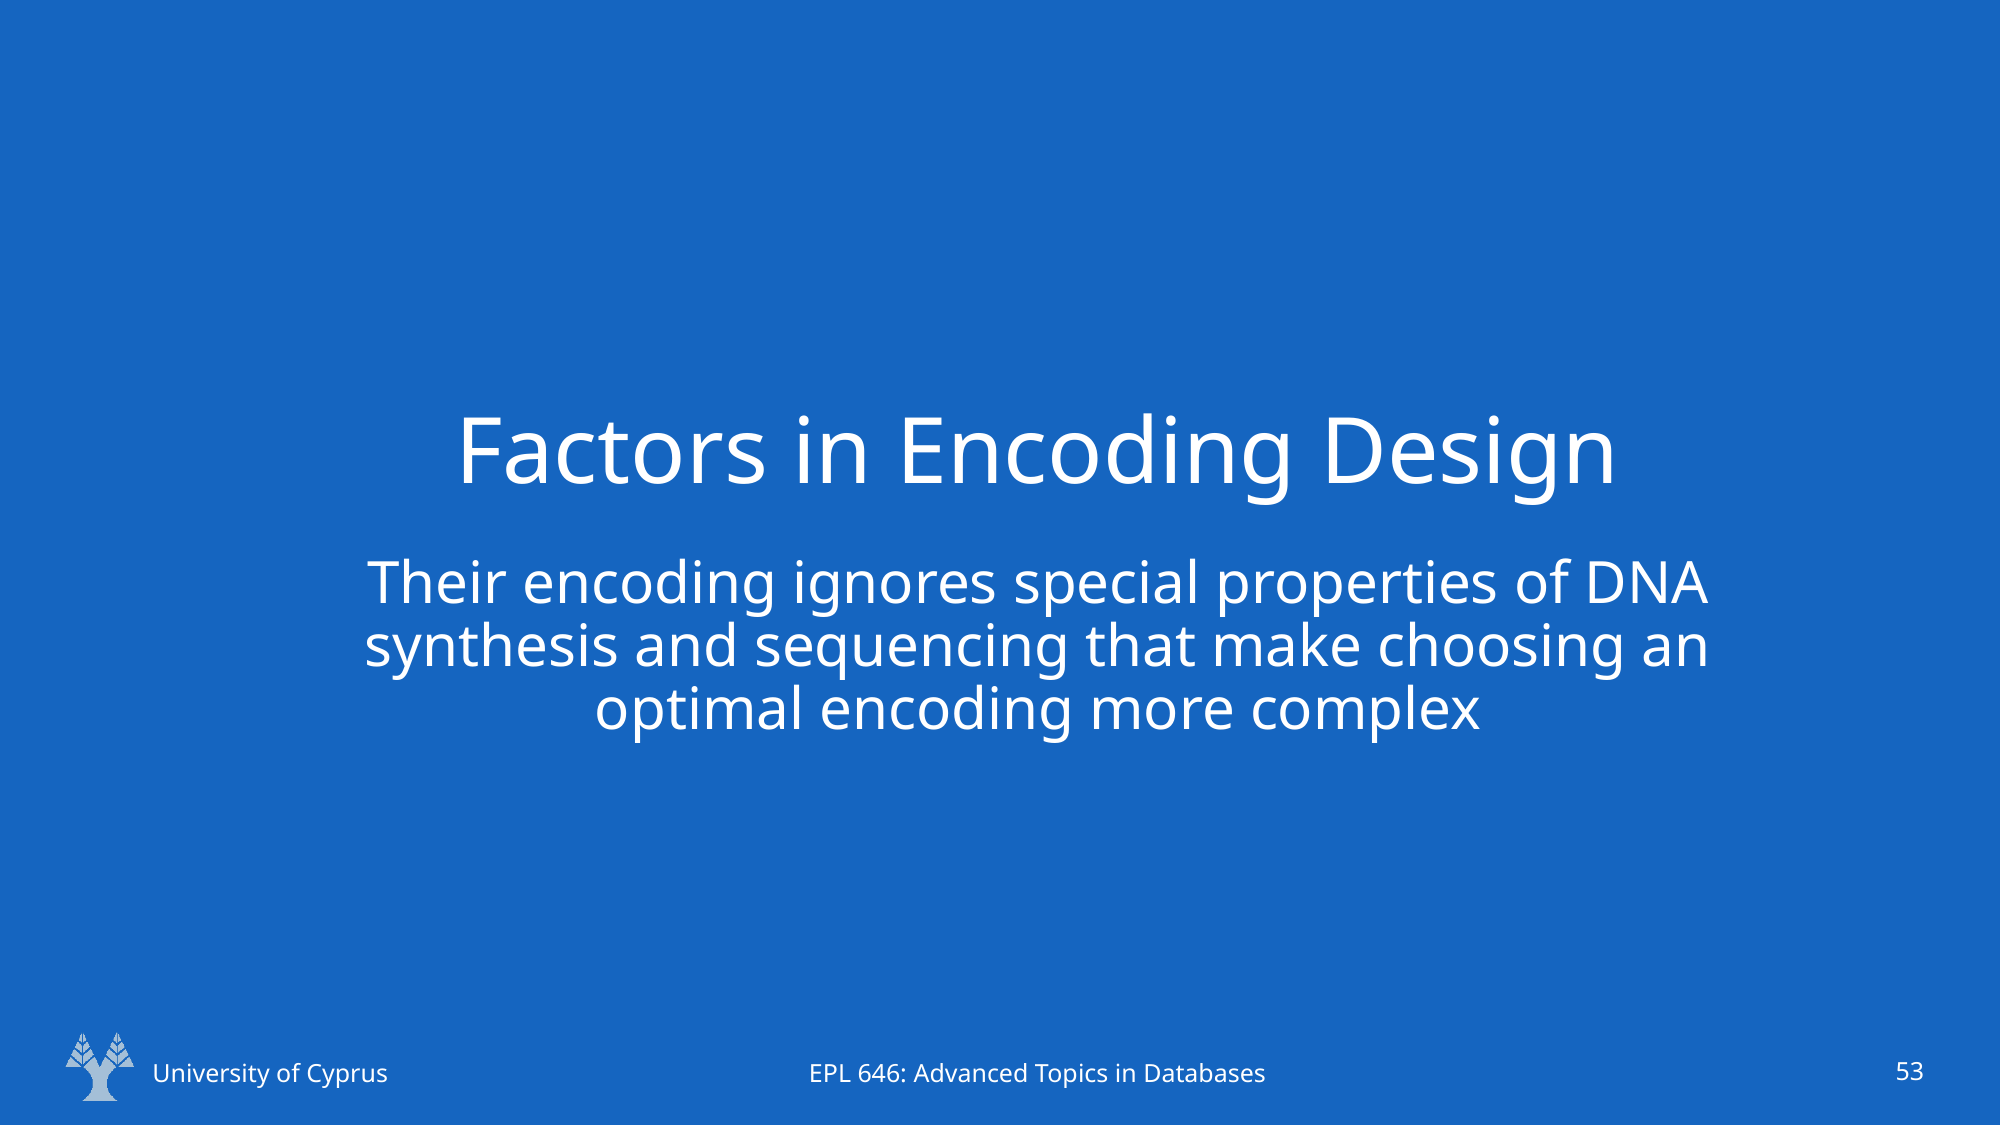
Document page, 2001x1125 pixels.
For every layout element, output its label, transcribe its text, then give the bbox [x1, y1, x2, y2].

slide_number 53 [1489, 1042, 1940, 1103]
text_box Their encoding ignores special properties of DNA synthesis and sequencing that make choosing an optimal encoding more complex [239, 550, 1837, 746]
slide_number University of Cyprus [137, 1042, 588, 1103]
footer EPL 646: Advanced Topics in Databases [662, 1042, 1414, 1103]
title Factors in Encoding Design [307, 356, 1769, 550]
